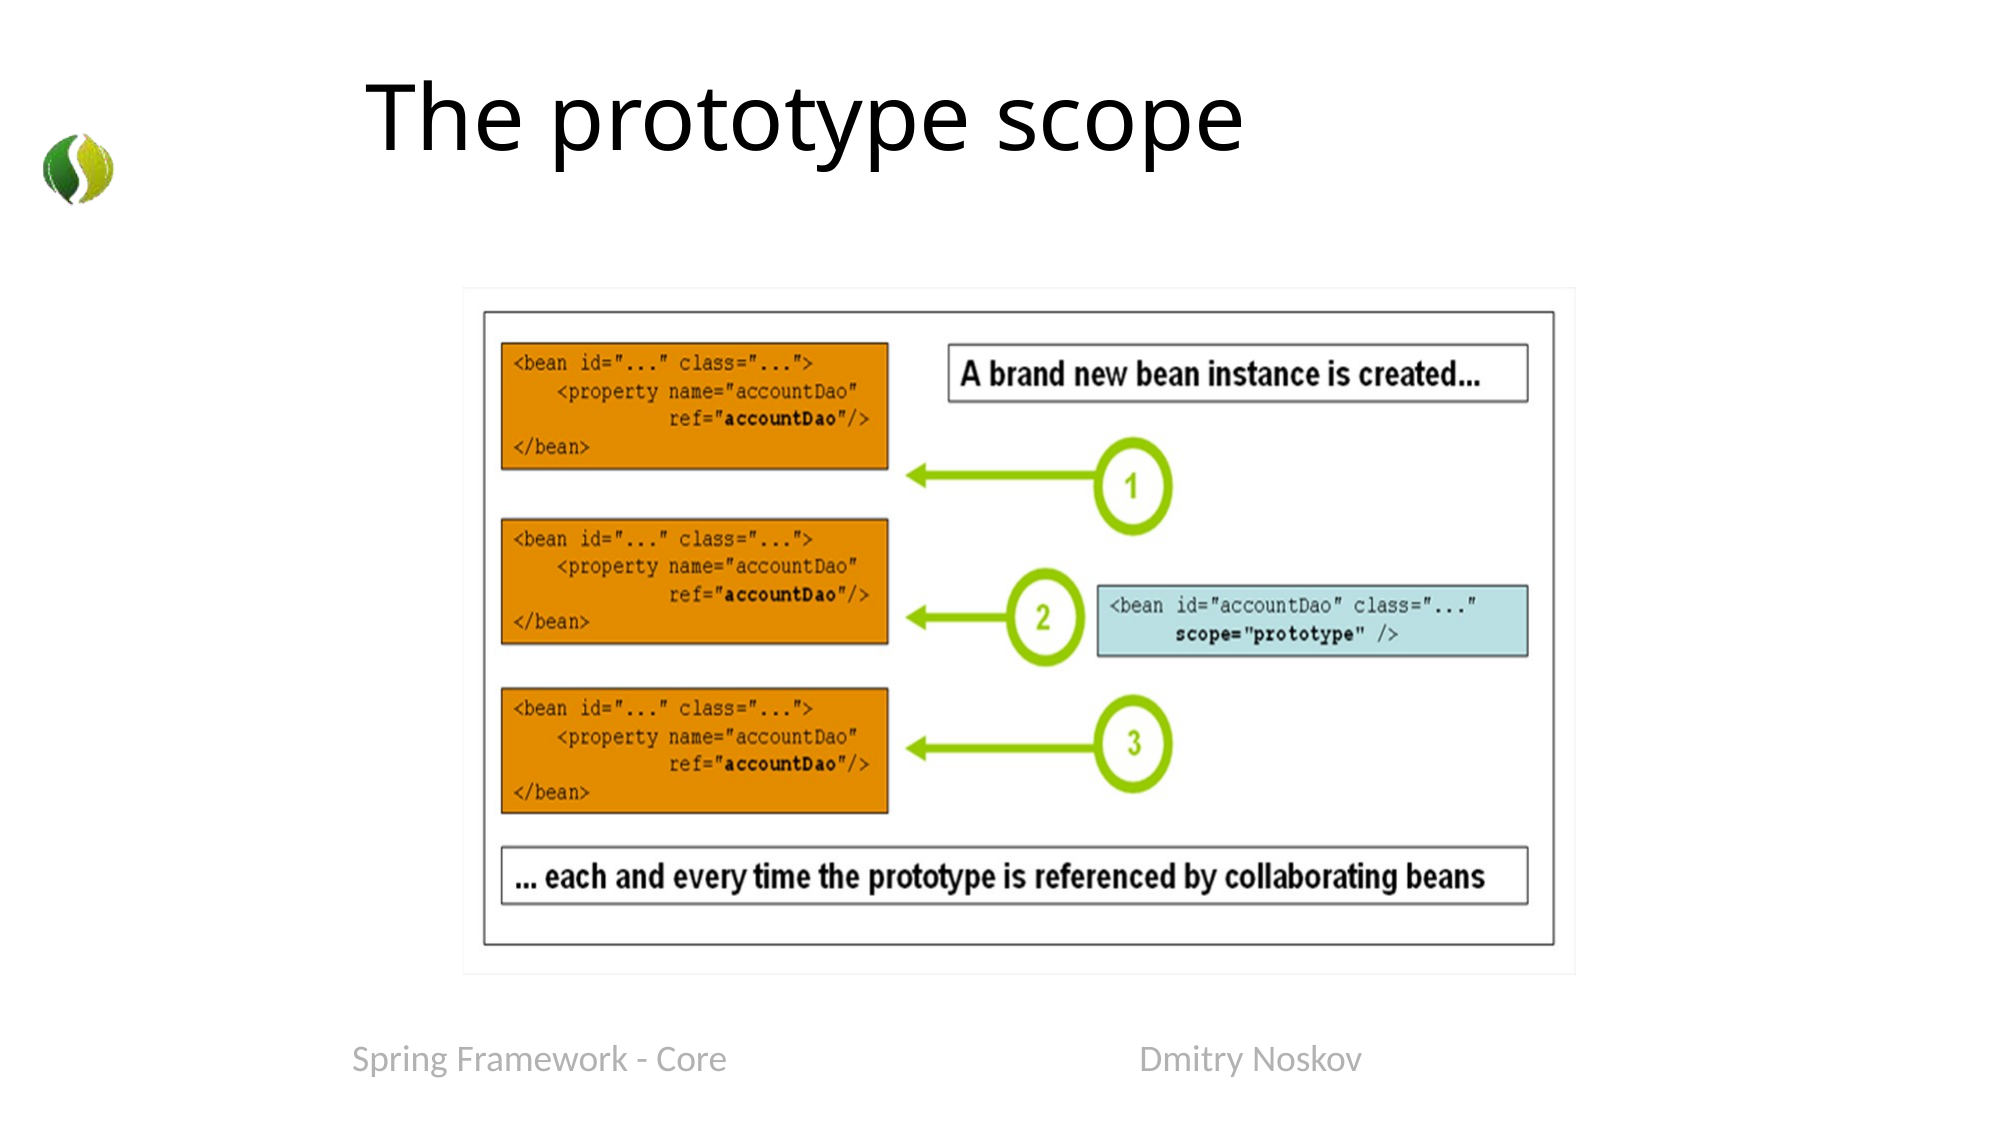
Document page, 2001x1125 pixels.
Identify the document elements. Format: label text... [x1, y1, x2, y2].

title The prototype scope [363, 56, 1550, 247]
text_box [462, 287, 1576, 975]
slide_number Spring Framework - Core [350, 1046, 810, 1125]
footer Dmitry Noskov [930, 1046, 1570, 1125]
picture [42, 133, 115, 206]
